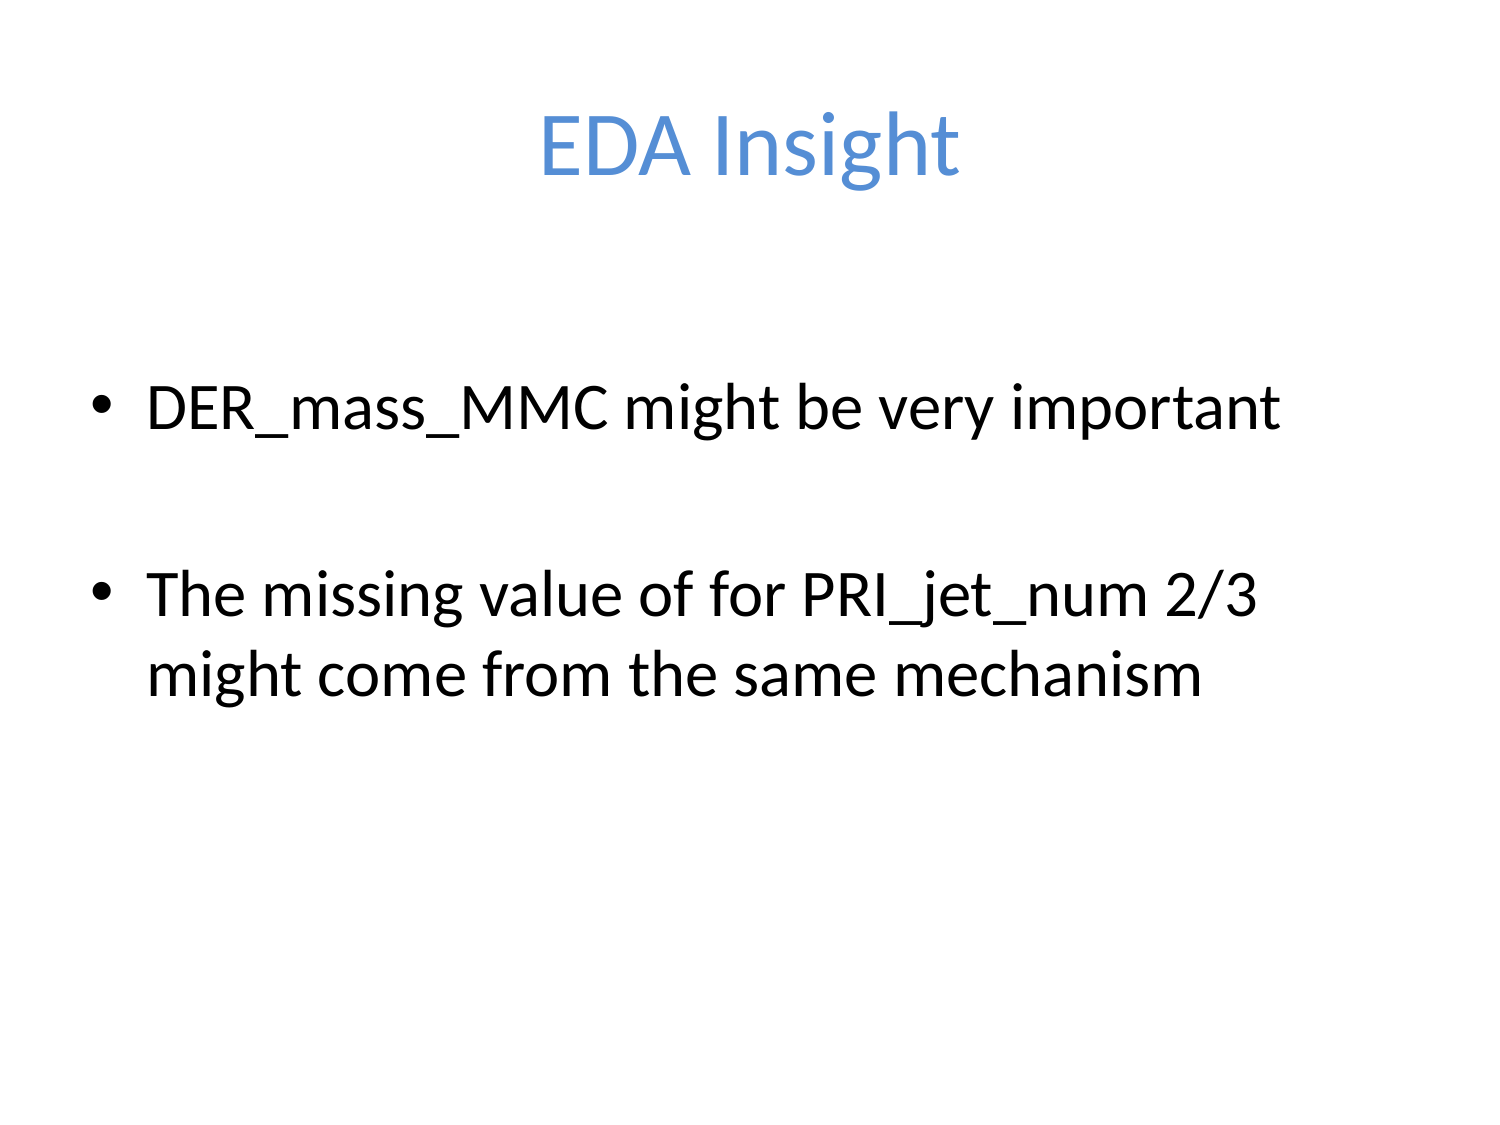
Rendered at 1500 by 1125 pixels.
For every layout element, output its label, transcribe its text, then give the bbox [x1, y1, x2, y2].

list DER_mass_MMC might be very important The missing value of for PRI_jet_num 2/3 might come from the same mechanism [75, 262, 1425, 1005]
title EDA Insight [75, 45, 1425, 233]
